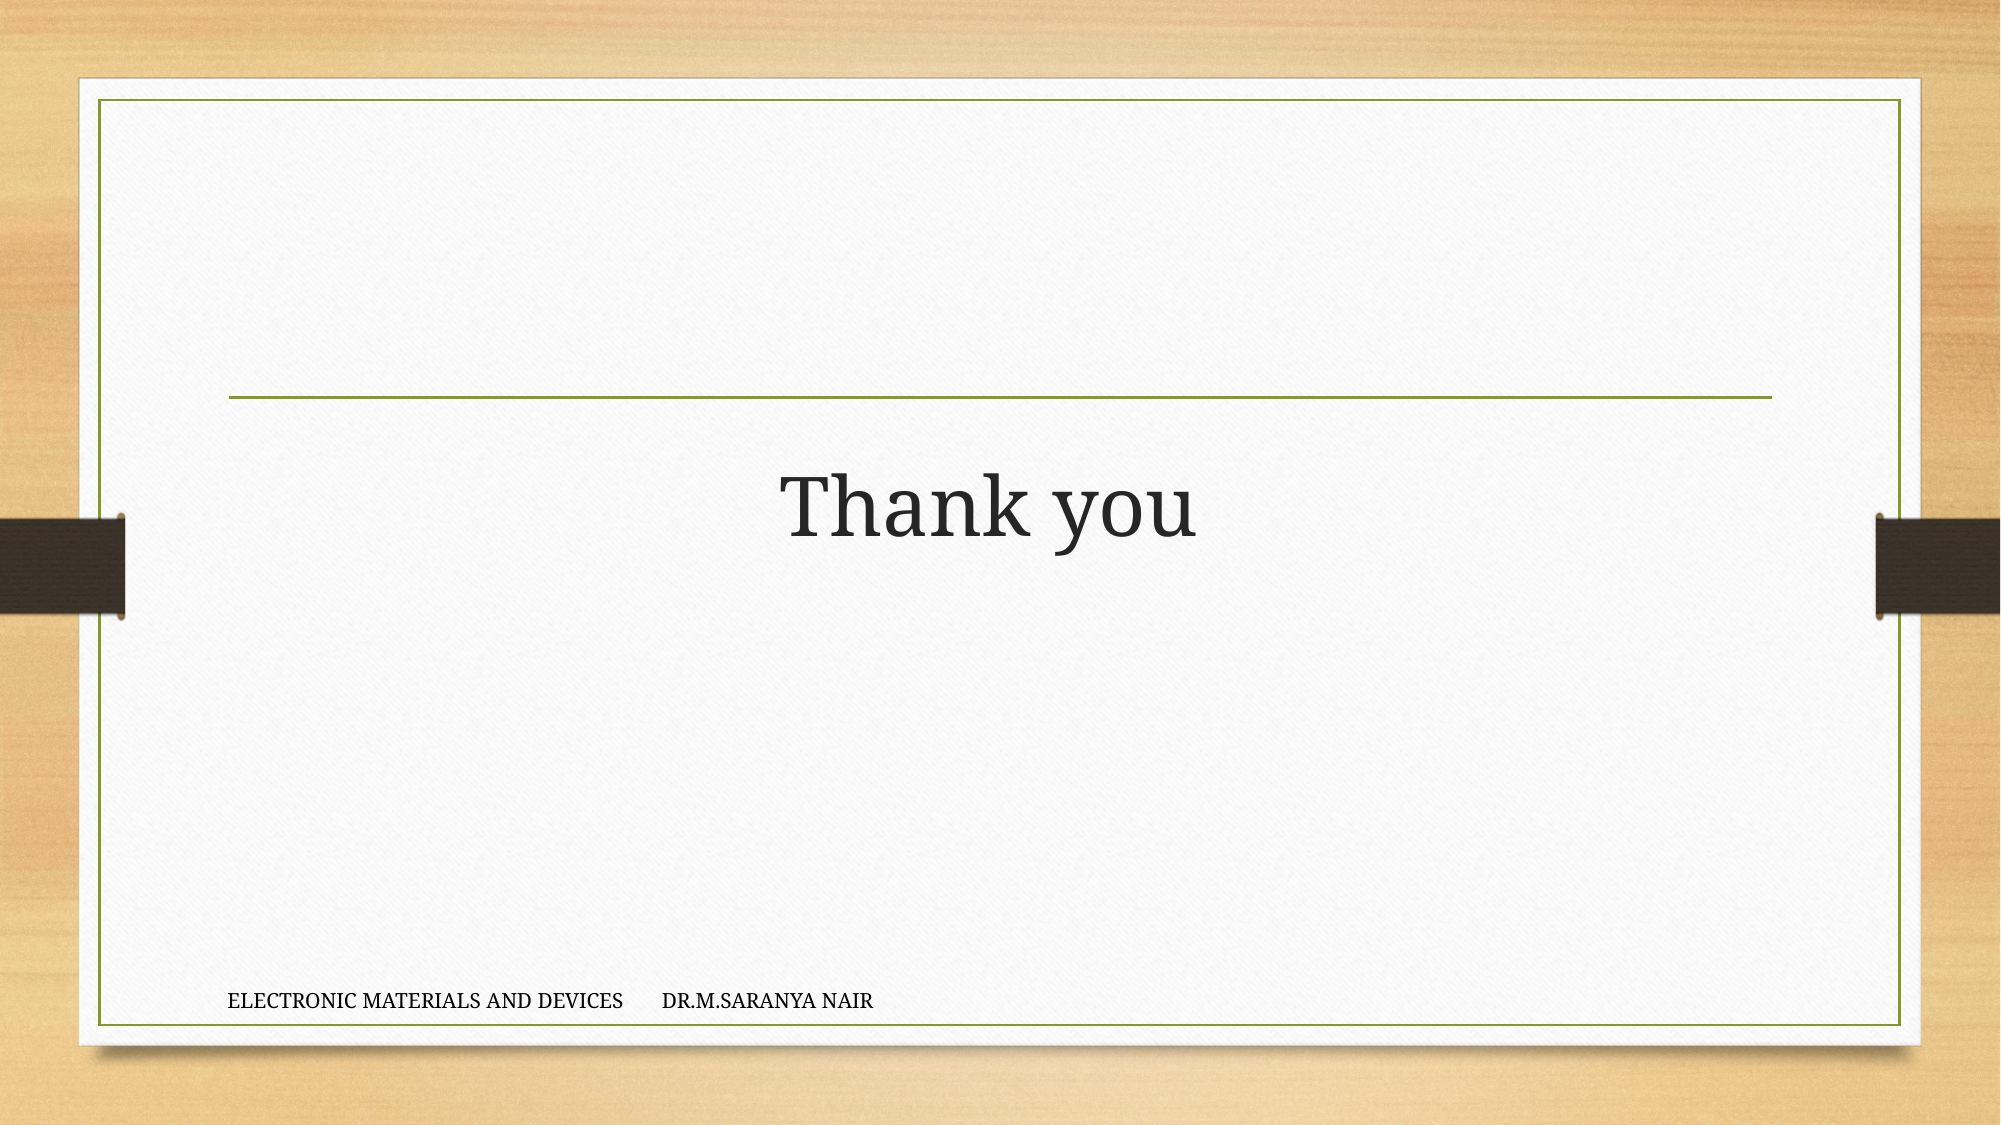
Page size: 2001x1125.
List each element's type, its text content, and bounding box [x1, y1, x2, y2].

title Thank you [212, 446, 1788, 661]
picture [0, 0, 2001, 1125]
footer ELECTRONIC MATERIALS AND DEVICES DR.M.SARANYA NAIR [212, 979, 1411, 1025]
